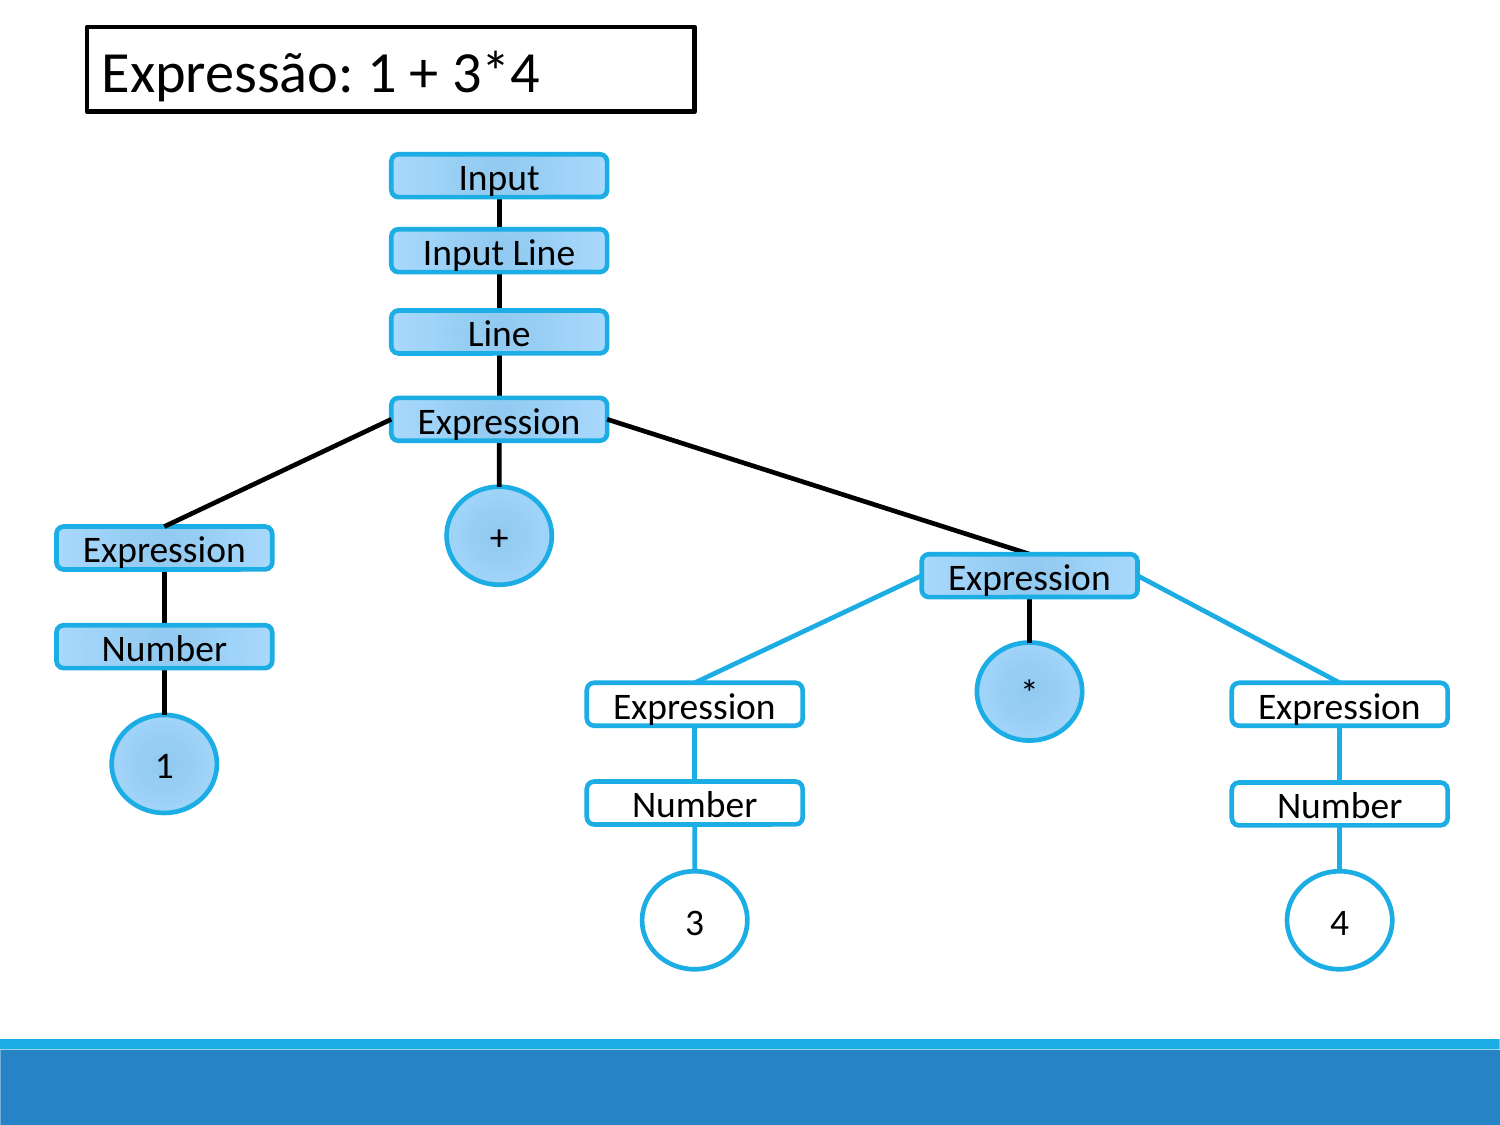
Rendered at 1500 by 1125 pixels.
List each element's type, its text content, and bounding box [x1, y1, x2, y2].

text_box Number [55, 624, 274, 670]
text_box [163, 418, 392, 528]
text_box * [975, 641, 1084, 742]
text_box Expression [1230, 681, 1449, 728]
text_box + [445, 485, 553, 586]
text_box 4 [1285, 870, 1394, 971]
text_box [606, 418, 1031, 555]
text_box Number [585, 780, 804, 826]
text_box Number [1230, 781, 1449, 827]
text_box 1 [110, 714, 218, 814]
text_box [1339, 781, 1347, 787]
text_box Input Line [390, 228, 609, 274]
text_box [1136, 575, 1341, 684]
text_box Expression [55, 525, 274, 571]
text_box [694, 575, 923, 684]
text_box Expression [390, 396, 609, 442]
text_box Line [390, 309, 609, 355]
text_box Expression [920, 553, 1139, 599]
text_box Expression [585, 681, 804, 728]
text_box 3 [640, 870, 749, 971]
text_box Expressão: 1 + 3*4 [86, 27, 695, 112]
text_box Input [390, 153, 609, 199]
